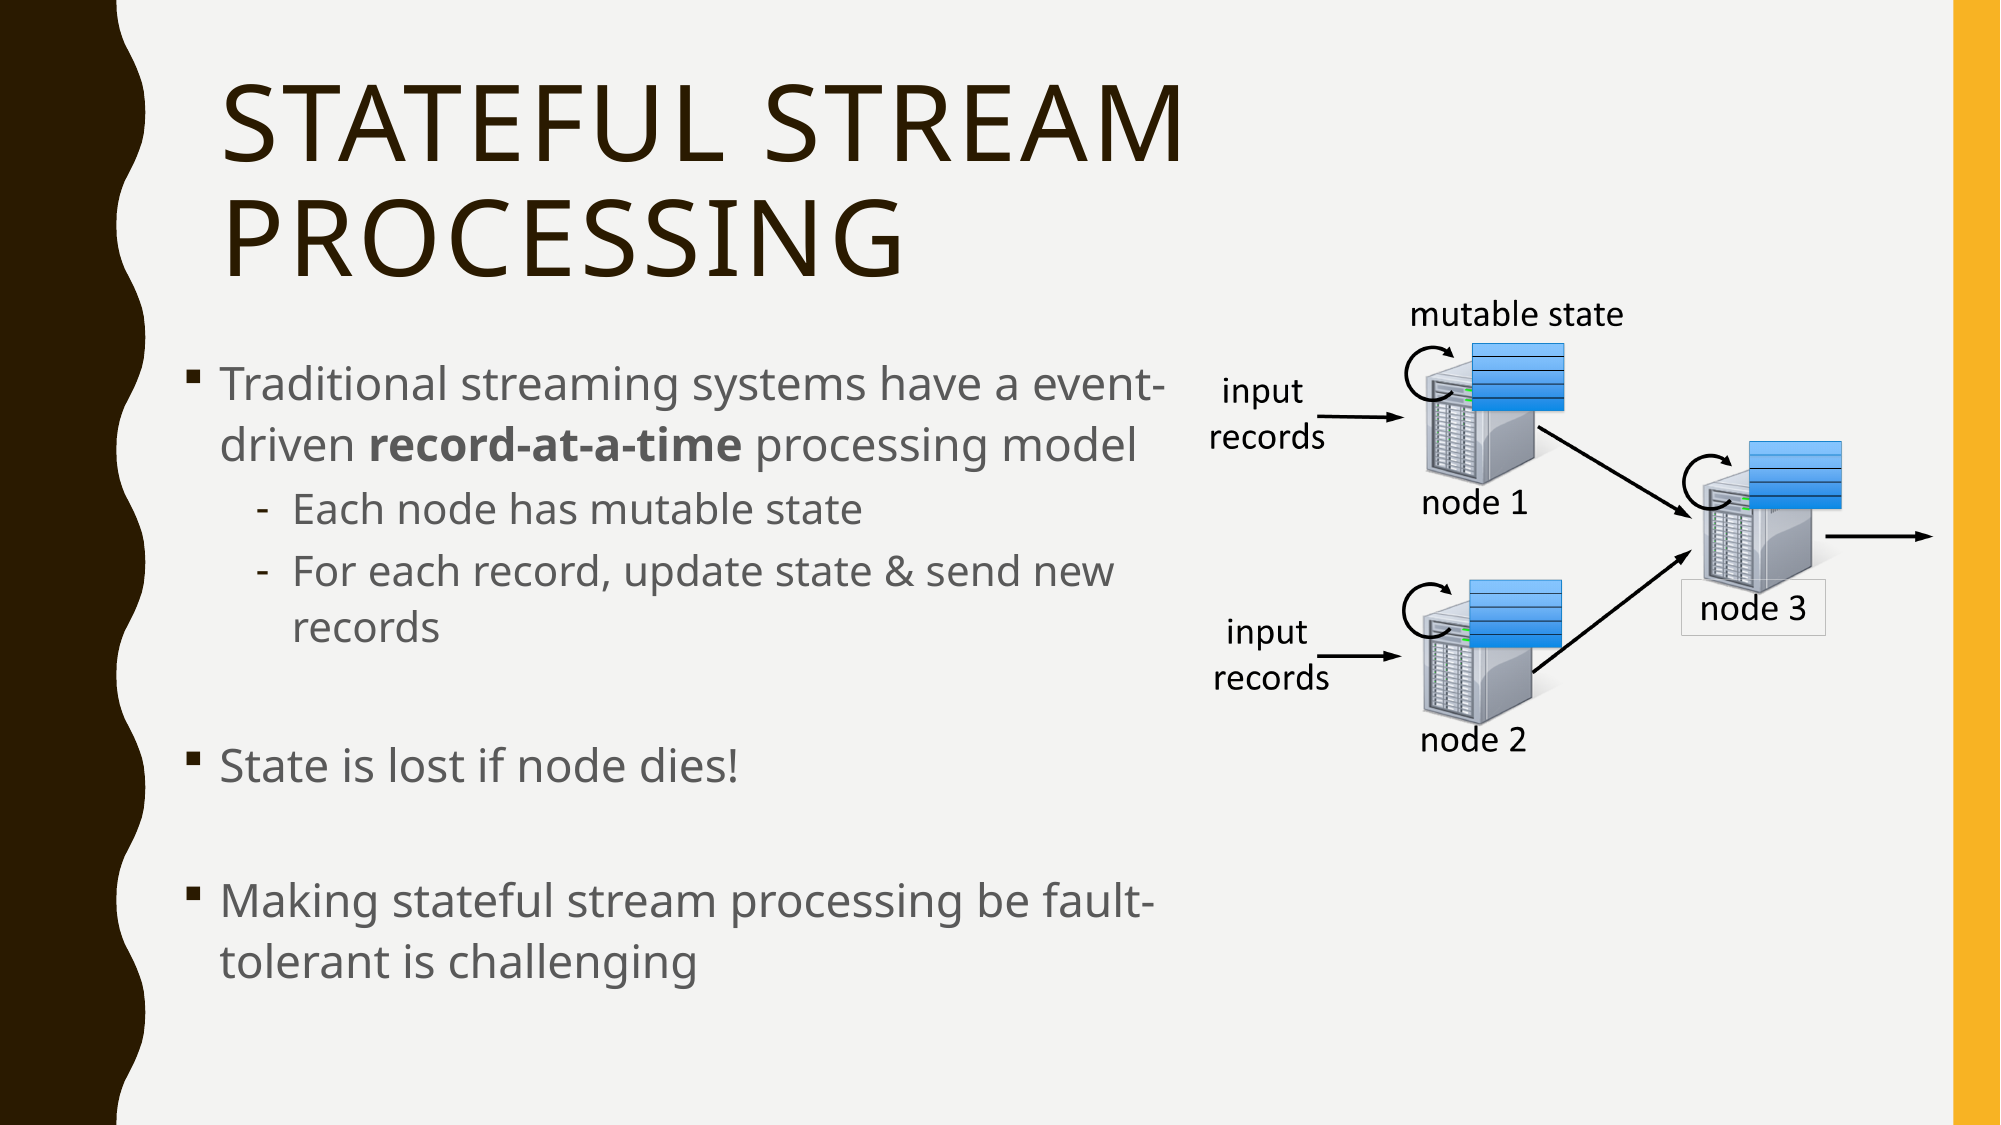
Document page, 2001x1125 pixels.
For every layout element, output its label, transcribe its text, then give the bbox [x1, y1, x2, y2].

title Stateful Stream Processing [205, 62, 1875, 308]
list Traditional streaming systems have a event-driven record-at-a-time processing model Each node has mutable state For each record, update state & send new records State is lost if node dies! Making stateful stream processing be fault-tolerant is challenging [168, 341, 1237, 1002]
picture [1185, 278, 1951, 785]
